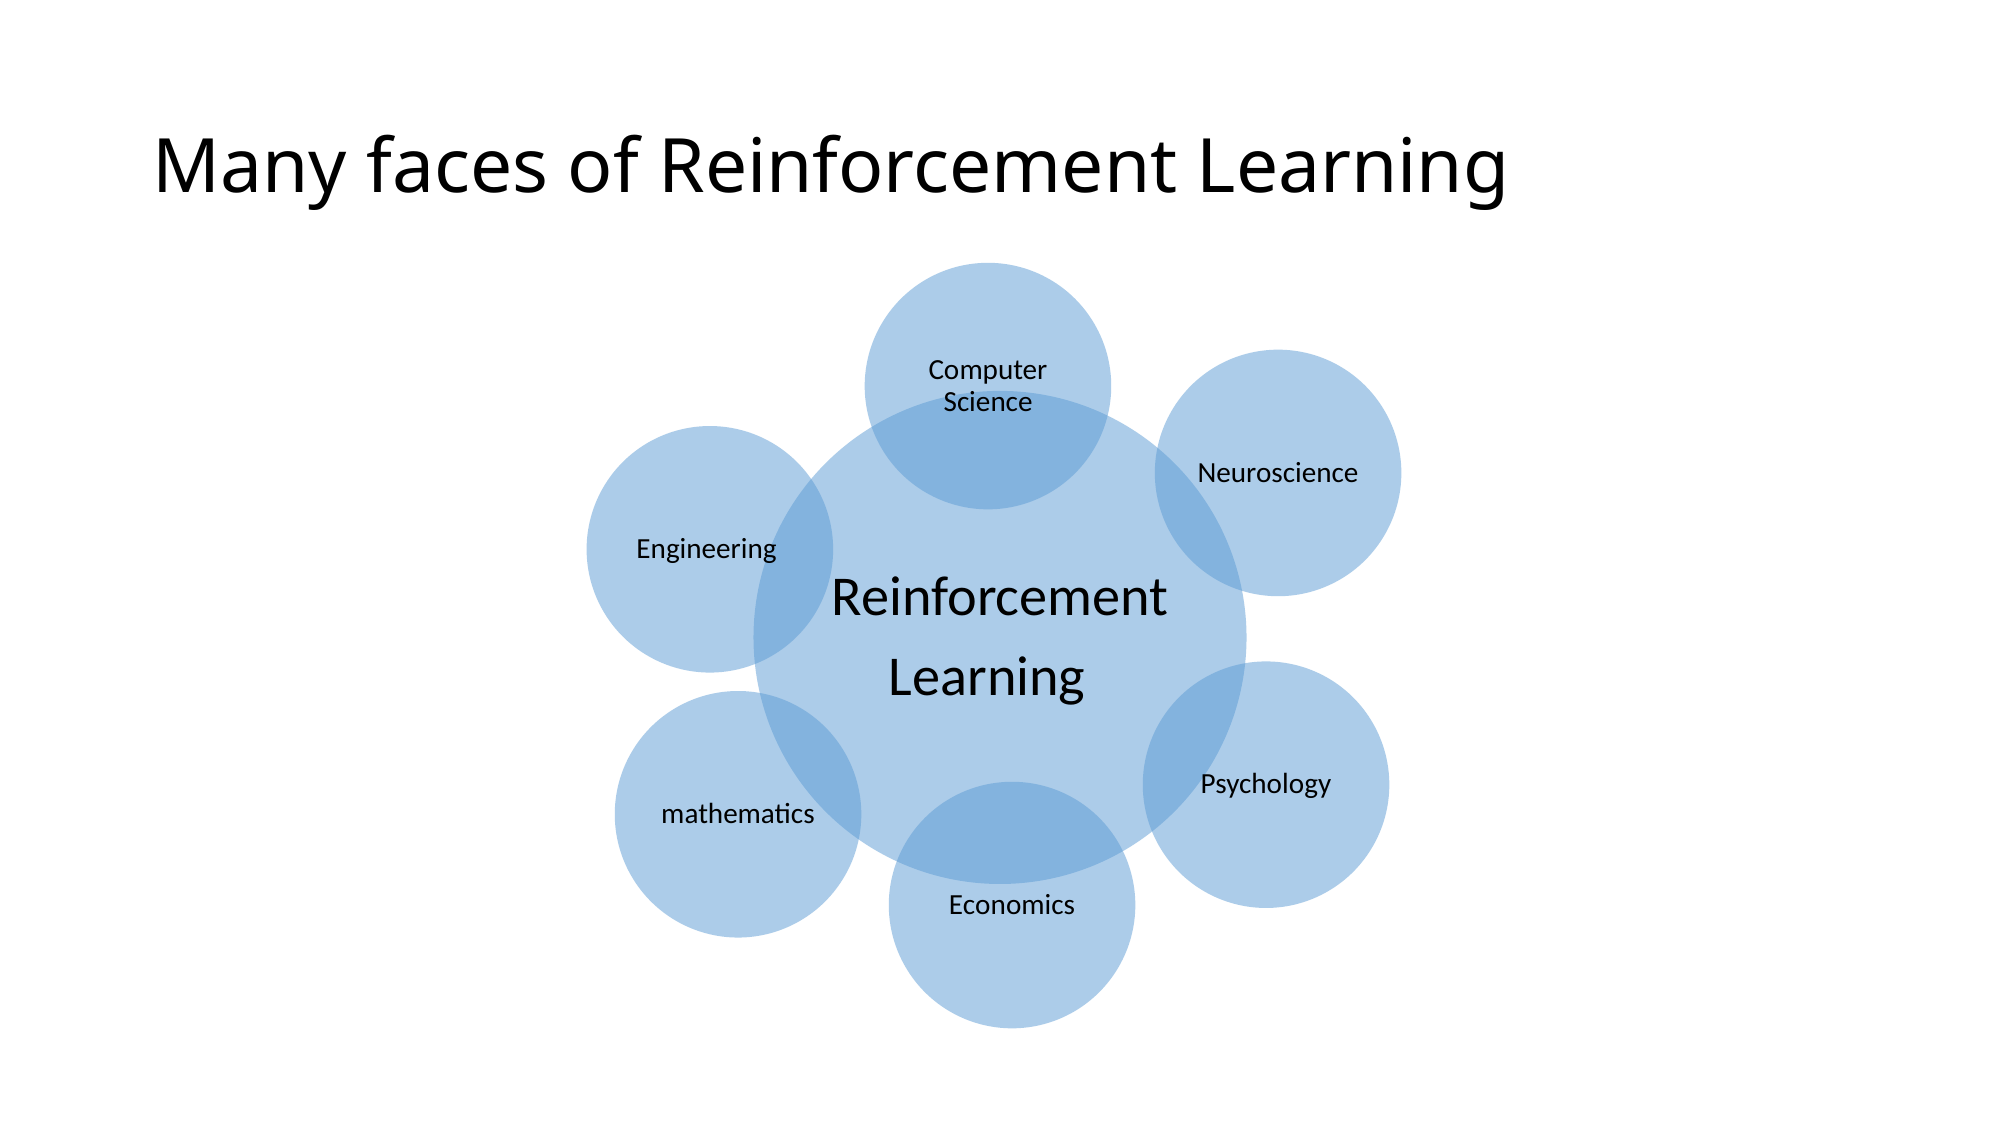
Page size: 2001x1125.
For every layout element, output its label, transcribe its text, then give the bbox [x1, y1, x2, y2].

title Many faces of Reinforcement Learning [137, 59, 1863, 278]
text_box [333, 188, 1667, 1078]
